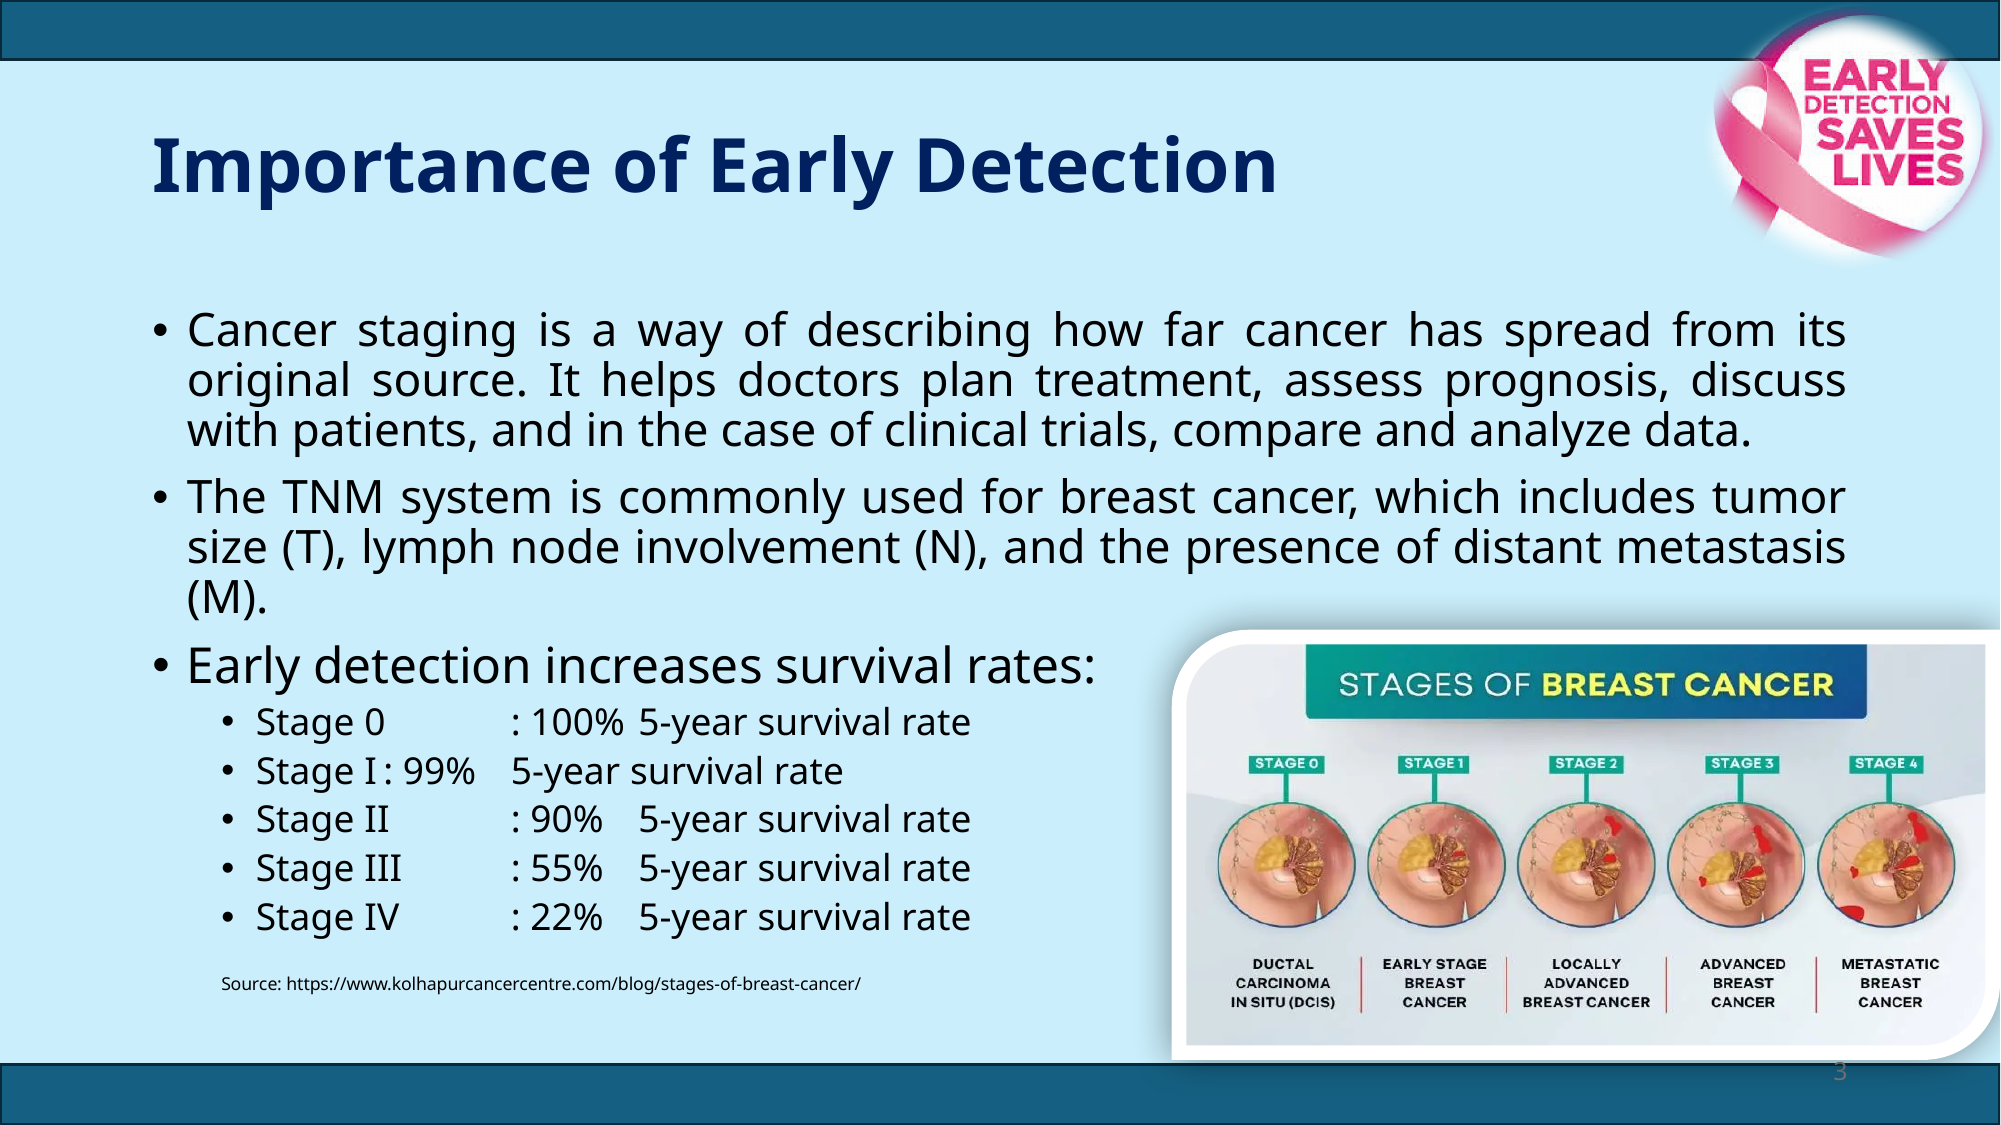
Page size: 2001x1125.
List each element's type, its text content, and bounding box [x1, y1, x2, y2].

slide_number 3 [1412, 1054, 1863, 1103]
picture [1695, 0, 2000, 278]
picture [1178, 636, 1994, 1054]
title Importance of Early Detection [137, 59, 1695, 278]
list Cancer staging is a way of describing how far cancer has spread from its original source. It helps doctors plan treatment, assess prognosis, discuss with patients, and in the case of clinical trials, compare and analyze data. The TNM system is commonly used for breast cancer, which includes tumor size (T), lymph node involvement (N), and the presence of distant metastasis (M). Early detection increases survival rates: Stage 0 : 100% 5-year survival rate Stage I : 99% 5-year survival rate Stage II : 90% 5-year survival rate Stage III : 55% 5-year survival rate Stage IV : 22% 5-year survival rate Source: https://www.kolhapurcancercentre.com/blog/stages-of-breast-cancer/ [137, 299, 1863, 1014]
